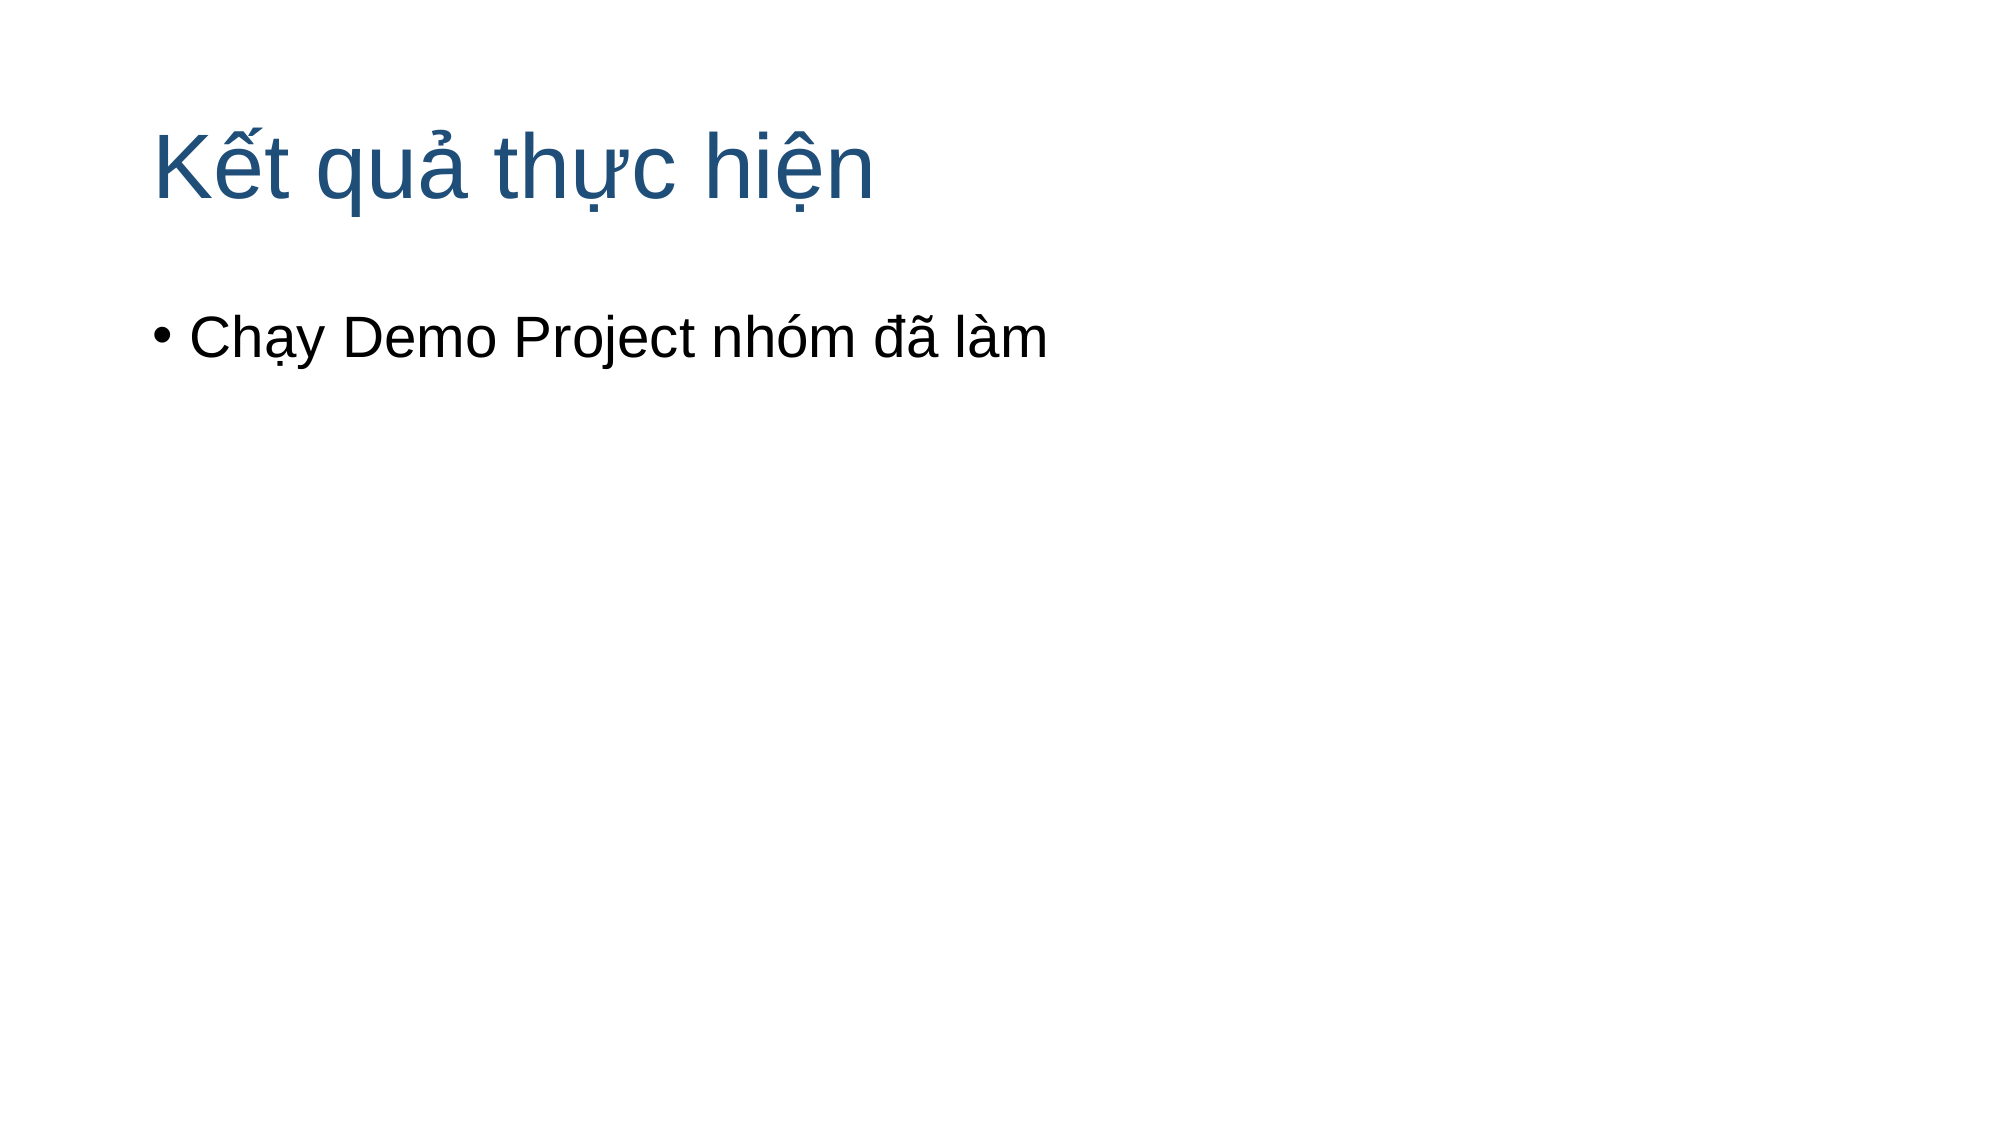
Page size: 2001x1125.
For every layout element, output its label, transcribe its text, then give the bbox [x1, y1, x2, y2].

title Kết quả thực hiện [137, 59, 1863, 278]
list Chạy Demo Project nhóm đã làm [137, 299, 1863, 1014]
